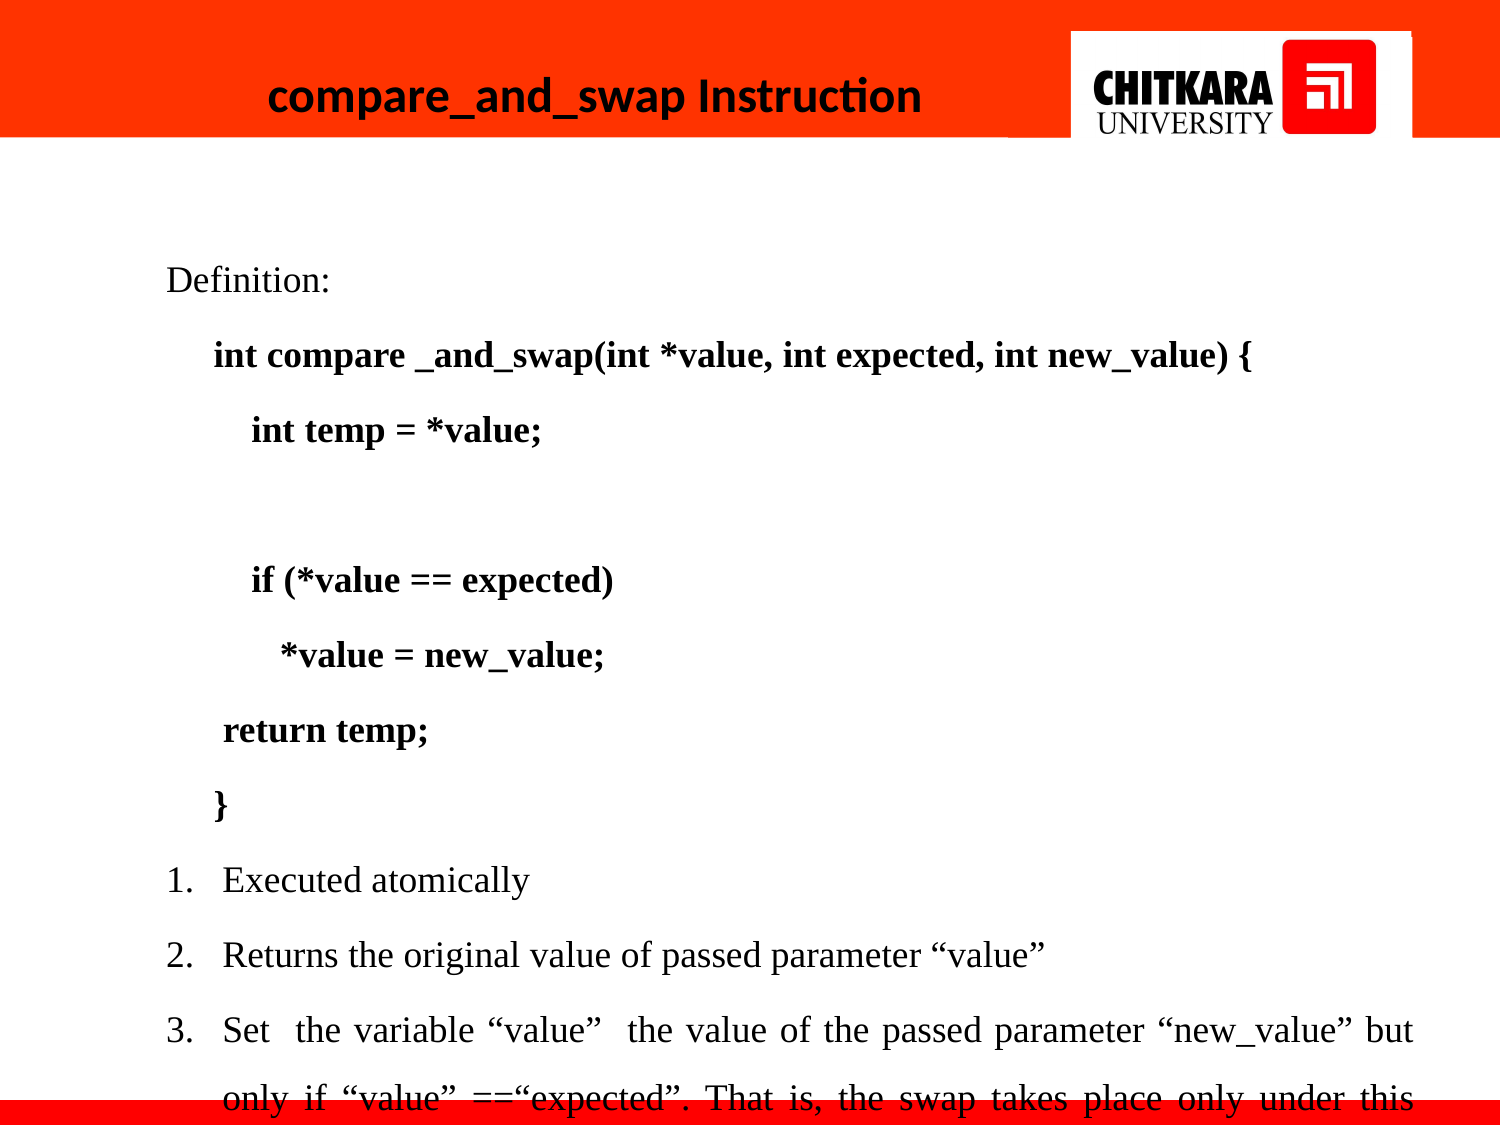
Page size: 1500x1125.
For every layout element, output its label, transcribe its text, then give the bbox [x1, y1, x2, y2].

list Definition: int compare _and_swap(int *value, int expected, int new_value) { int temp = *value; if (*value == expected) *value = new_value; return temp; } Executed atomically Returns the original value of passed parameter “value” Set the variable “value” the value of the passed parameter “new_value” but only if “value” ==“expected”. That is, the swap takes place only under this condition. [132, 172, 1431, 972]
picture [1074, 37, 1391, 138]
title compare_and_swap Instruction [174, 45, 1016, 141]
